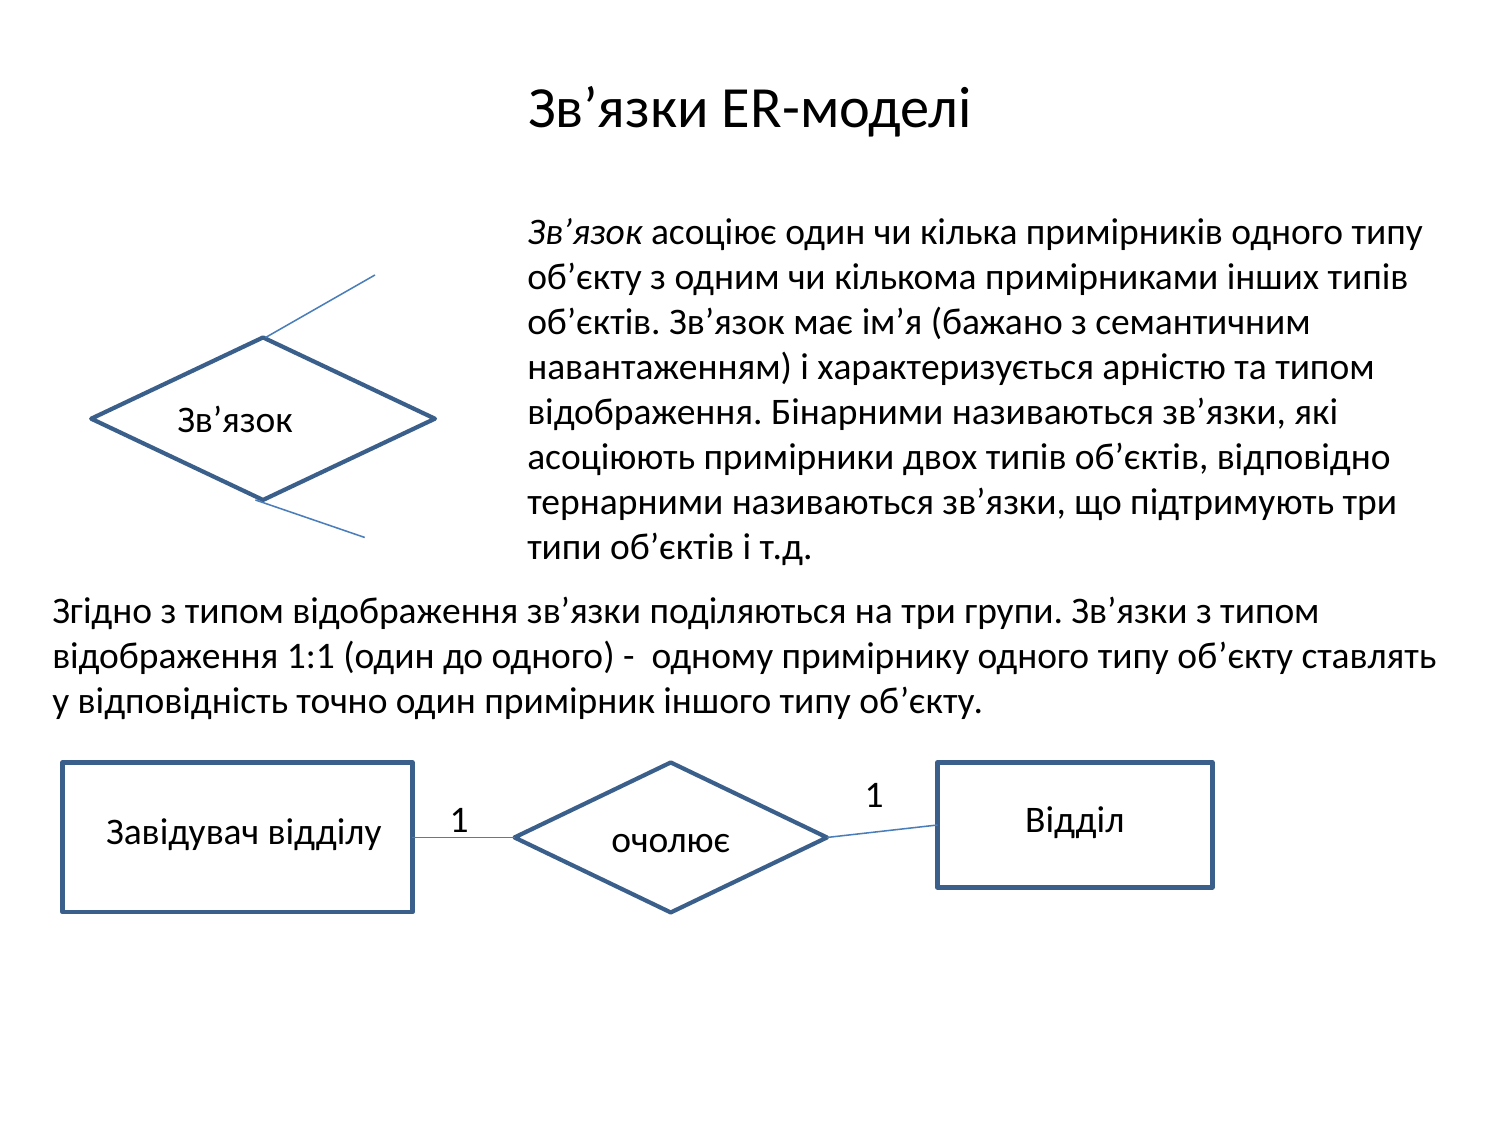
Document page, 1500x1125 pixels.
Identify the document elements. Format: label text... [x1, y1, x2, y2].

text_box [265, 274, 376, 338]
text_box очолює [589, 807, 752, 867]
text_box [255, 499, 365, 538]
text_box [512, 760, 823, 915]
text_box Зв’язок асоціює один чи кілька примірників одного типу об’єкту з одним чи кількома примірниками інших типів об’єктів. Зв’язок має ім’я (бажано з семантичним навантаженням) і характеризується арністю та типом відображення. Бінарними називаються зв’язки, які асоціюють примірники двох типів об’єктів, відповідно тернарними називаються зв’язки, що підтримують три типи об’єктів і т.д. [512, 199, 1463, 575]
text_box Згідно з типом відображення зв’язки поділяються на три групи. Зв’язки з типом відображення 1:1 (один до одного) - одному примірнику одного типу об’єкту ставлять у відповідність точно один примірник іншого типу об’єкту. [37, 578, 1463, 729]
text_box Зв’язок [162, 387, 338, 448]
text_box Завідувач відділу [91, 799, 400, 860]
text_box Відділ [962, 787, 1188, 848]
text_box [60, 760, 415, 914]
text_box [935, 760, 1215, 890]
text_box 1 [434, 787, 488, 836]
text_box 1 [849, 762, 913, 823]
title Зв’язки ЕR-моделі [75, 45, 1425, 163]
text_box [826, 824, 938, 838]
text_box [89, 336, 438, 499]
